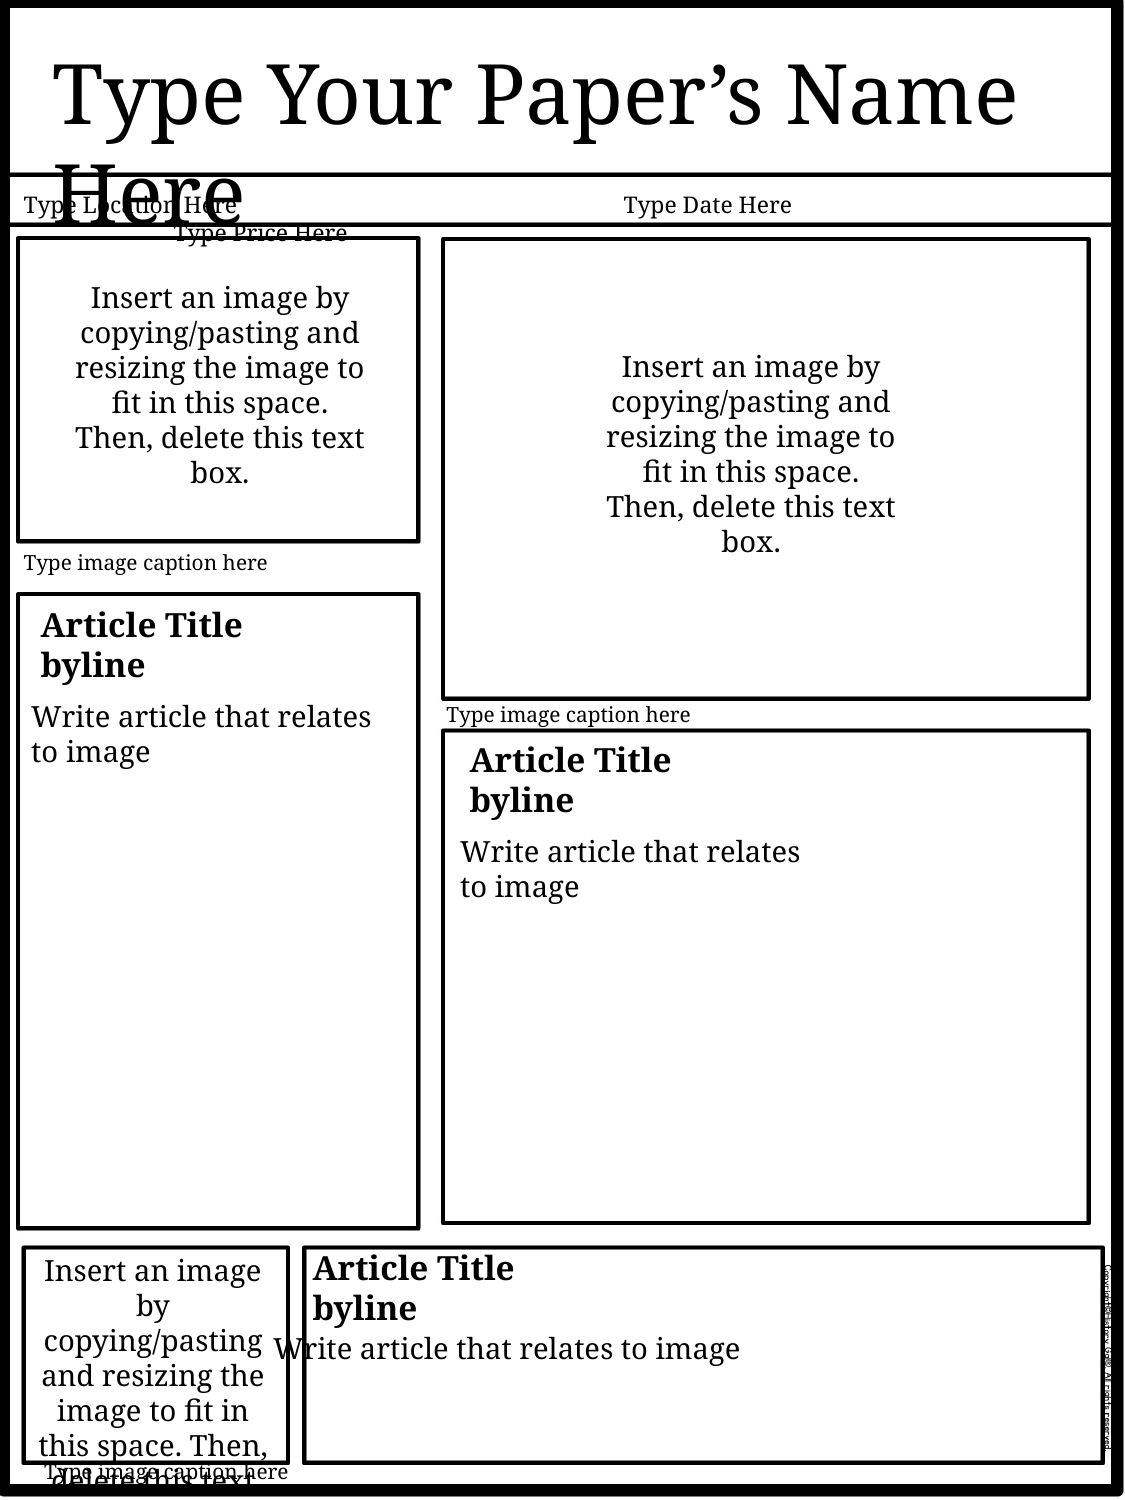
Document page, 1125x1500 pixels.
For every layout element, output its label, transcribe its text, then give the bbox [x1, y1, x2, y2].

text_box Article Title byline [297, 1239, 861, 1335]
text_box Type Location Here Type Date Here Type Price Here [8, 183, 1113, 254]
text_box Insert an image by copying/pasting and resizing the image to fit in this space. Then, delete this text box. [589, 341, 913, 566]
picture [0, 0, 1125, 1500]
text_box Write article that relates to image [445, 826, 846, 911]
text_box Type image caption here [29, 1451, 403, 1492]
text_box Article Title byline [25, 596, 407, 692]
text_box Type image caption here [431, 694, 805, 734]
text_box Write article that relates to image [16, 691, 417, 777]
text_box Type Your Paper’s Name Here [37, 33, 1125, 249]
text_box Type image caption here [8, 541, 382, 582]
text_box Insert an image by copying/pasting and resizing the image to fit in this space. Then, delete this text box. [58, 272, 382, 497]
text_box Write article that relates to image [258, 1323, 756, 1373]
text_box Article Title byline [454, 731, 836, 827]
text_box Insert an image by copying/pasting and resizing the image to fit in this space. Then, delete this text box. [13, 1245, 294, 1500]
